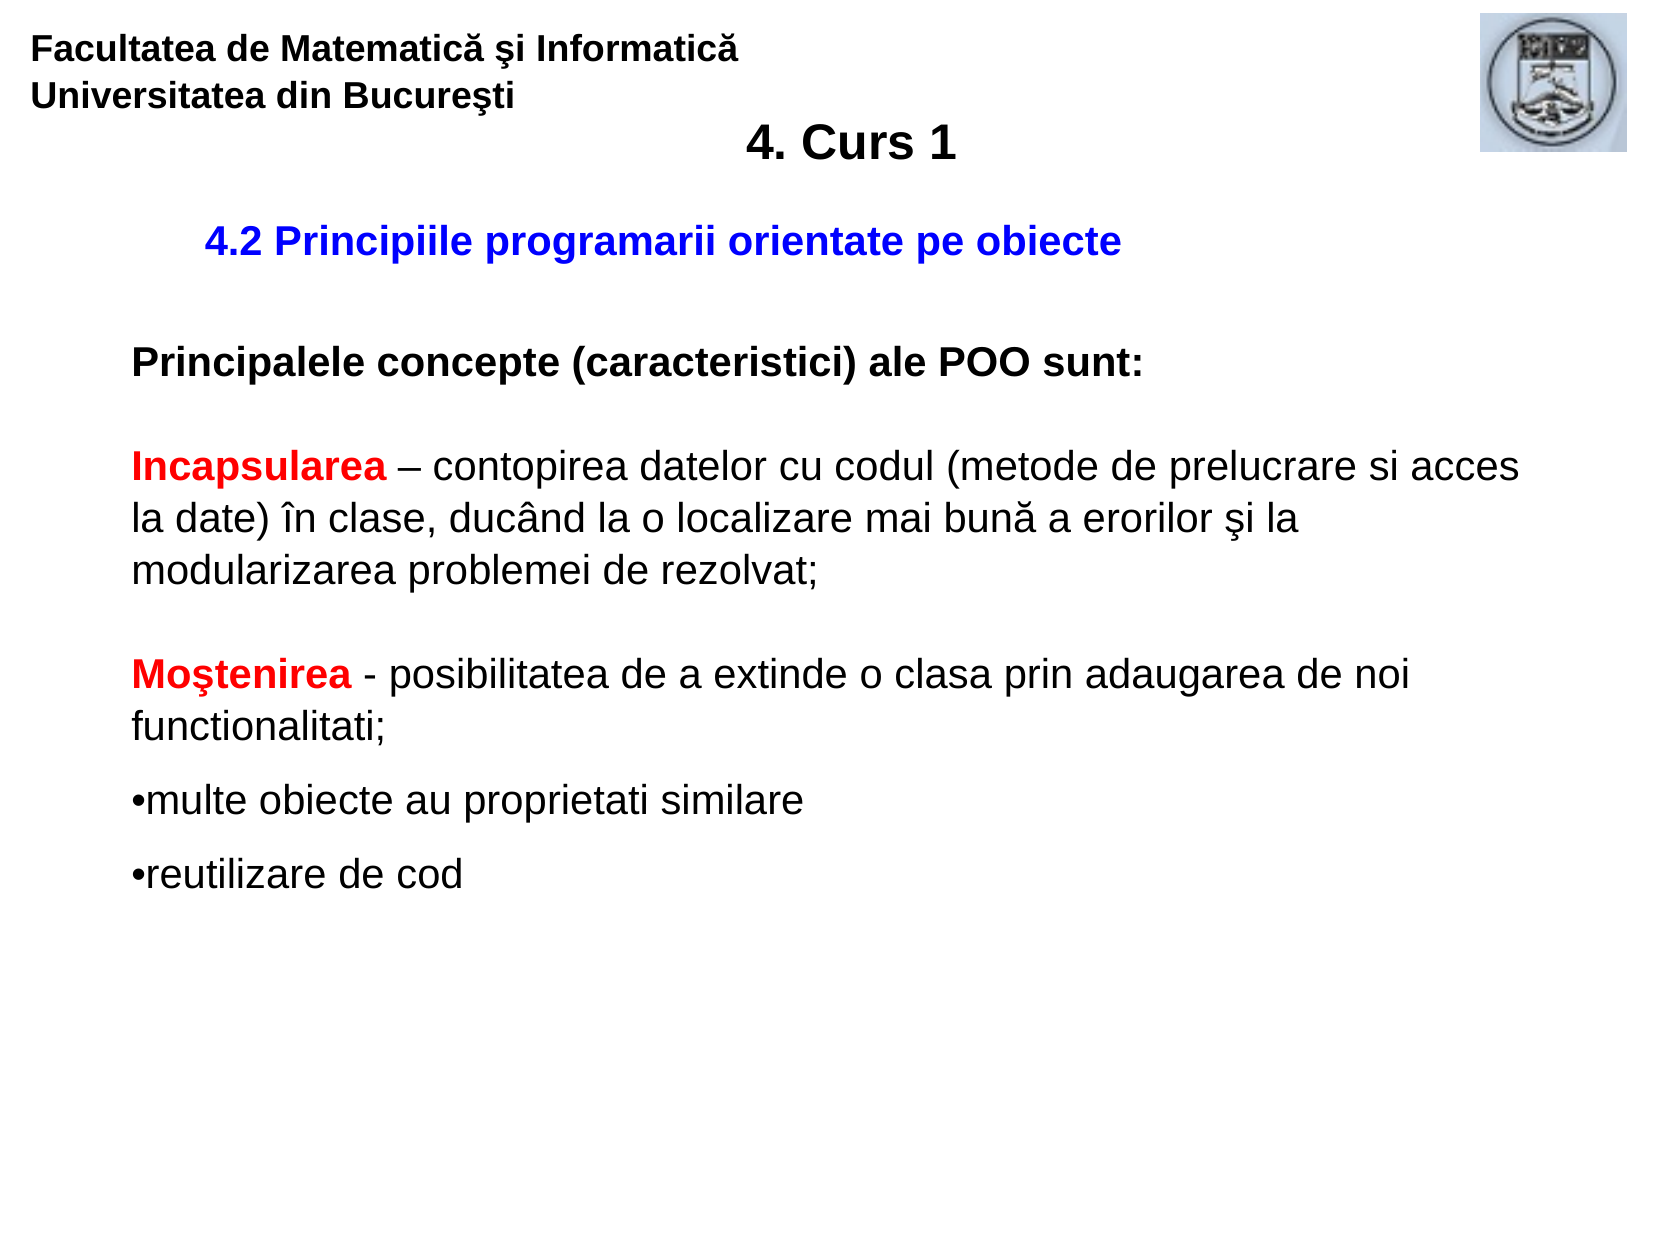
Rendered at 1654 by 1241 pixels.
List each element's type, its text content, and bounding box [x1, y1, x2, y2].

text_box Facultatea de Matematică şi Informatică Universitatea din Bucureşti [13, 13, 841, 123]
text_box 4.2 Principiile programarii orientate pe obiecte [39, 181, 1425, 257]
text_box 4. Curs 1 [639, 107, 1065, 171]
picture [1480, 13, 1627, 152]
text_box Principalele concepte (caracteristici) ale POO sunt: Incapsularea – contopirea datelor cu codul (metode de prelucrare si acces la date) în clase, ducând la o localizare mai bună a erorilor şi la modularizarea problemei de rezolvat; Moştenirea - posibilitatea de a extinde o clasa prin adaugarea de noi functionalitati; •multe obiecte au proprietati similare •reutilizare de cod [116, 325, 1553, 957]
